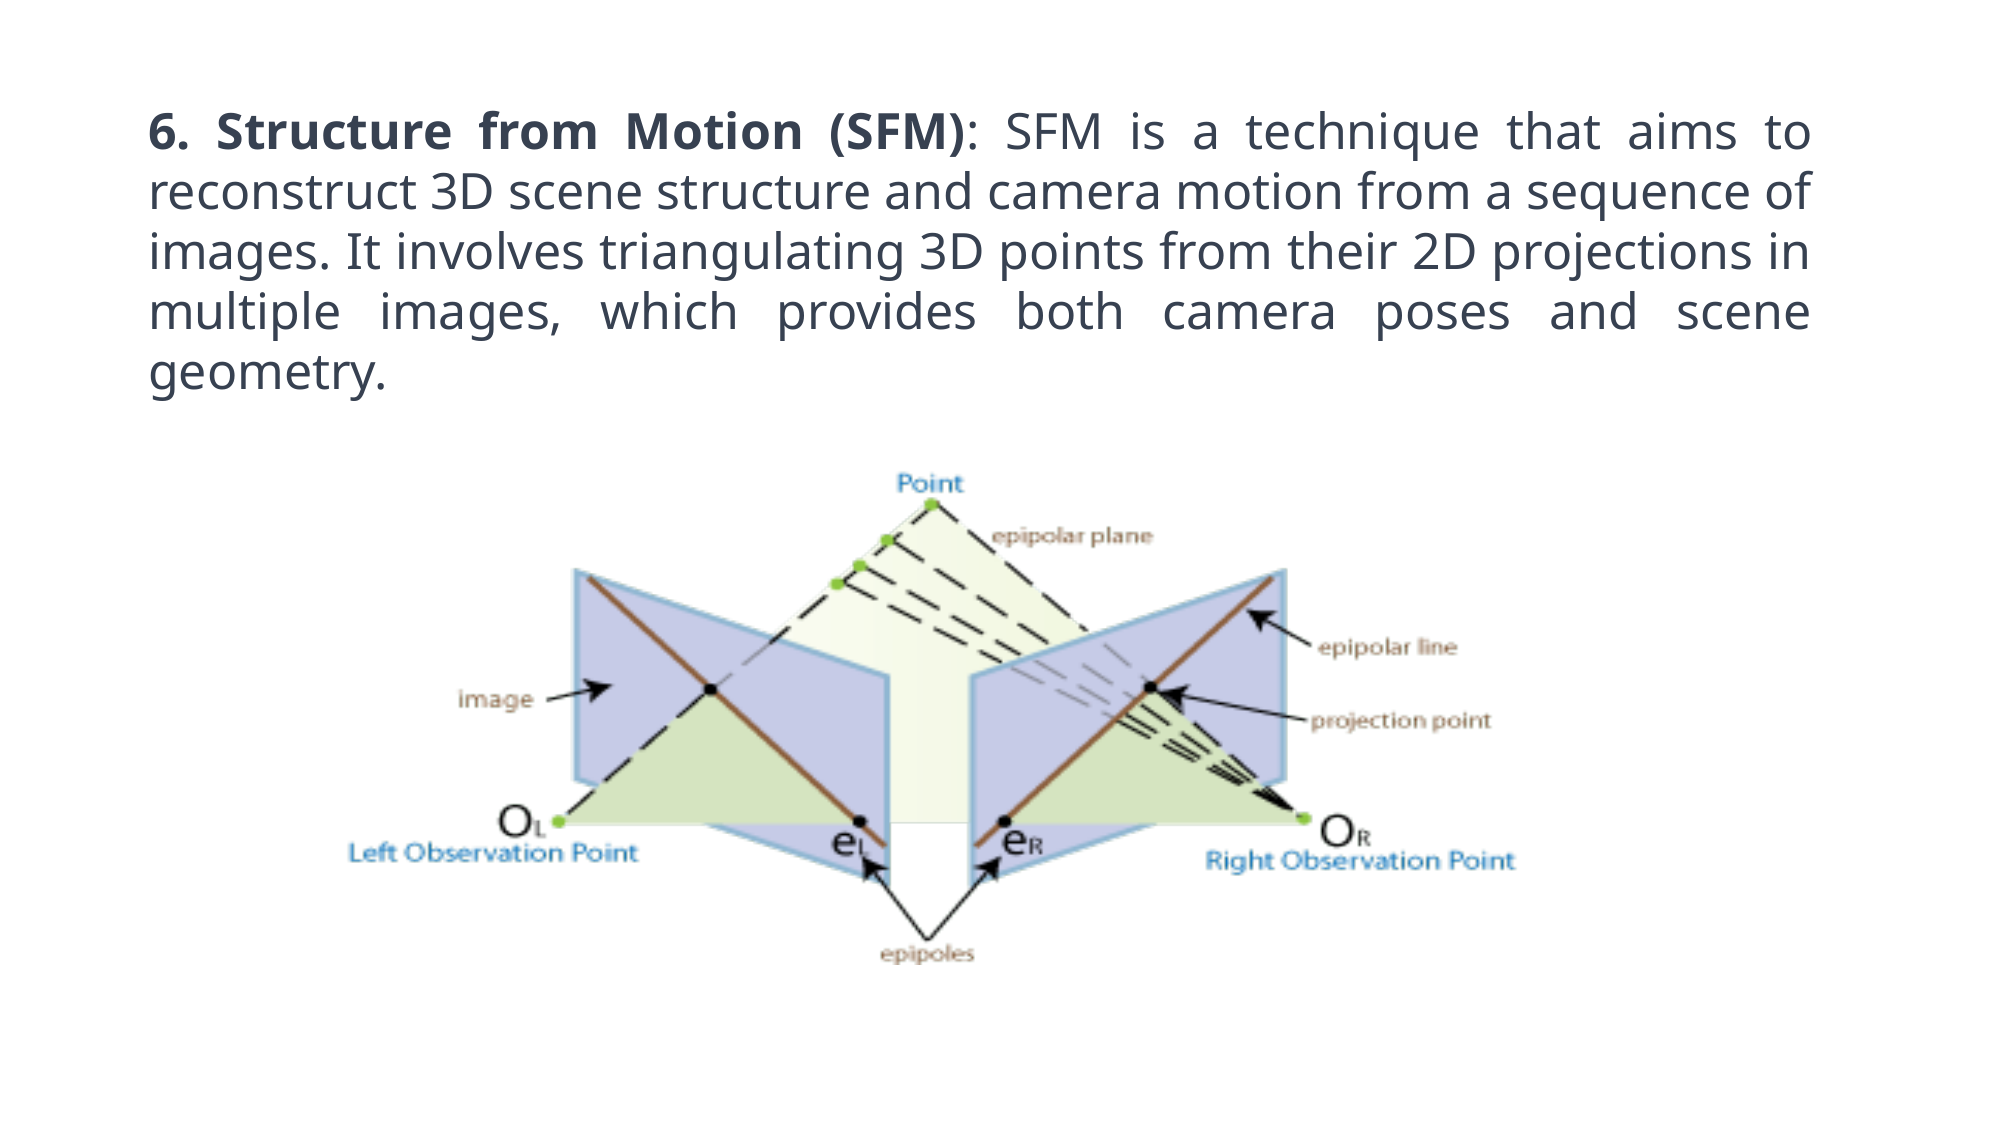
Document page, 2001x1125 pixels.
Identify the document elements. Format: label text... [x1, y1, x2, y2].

text_box 6. Structure from Motion (SFM): SFM is a technique that aims to reconstruct 3D scene structure and camera motion from a sequence of images. It involves triangulating 3D points from their 2D projections in multiple images, which provides both camera poses and scene geometry. [133, 92, 1828, 407]
picture [256, 462, 1604, 965]
